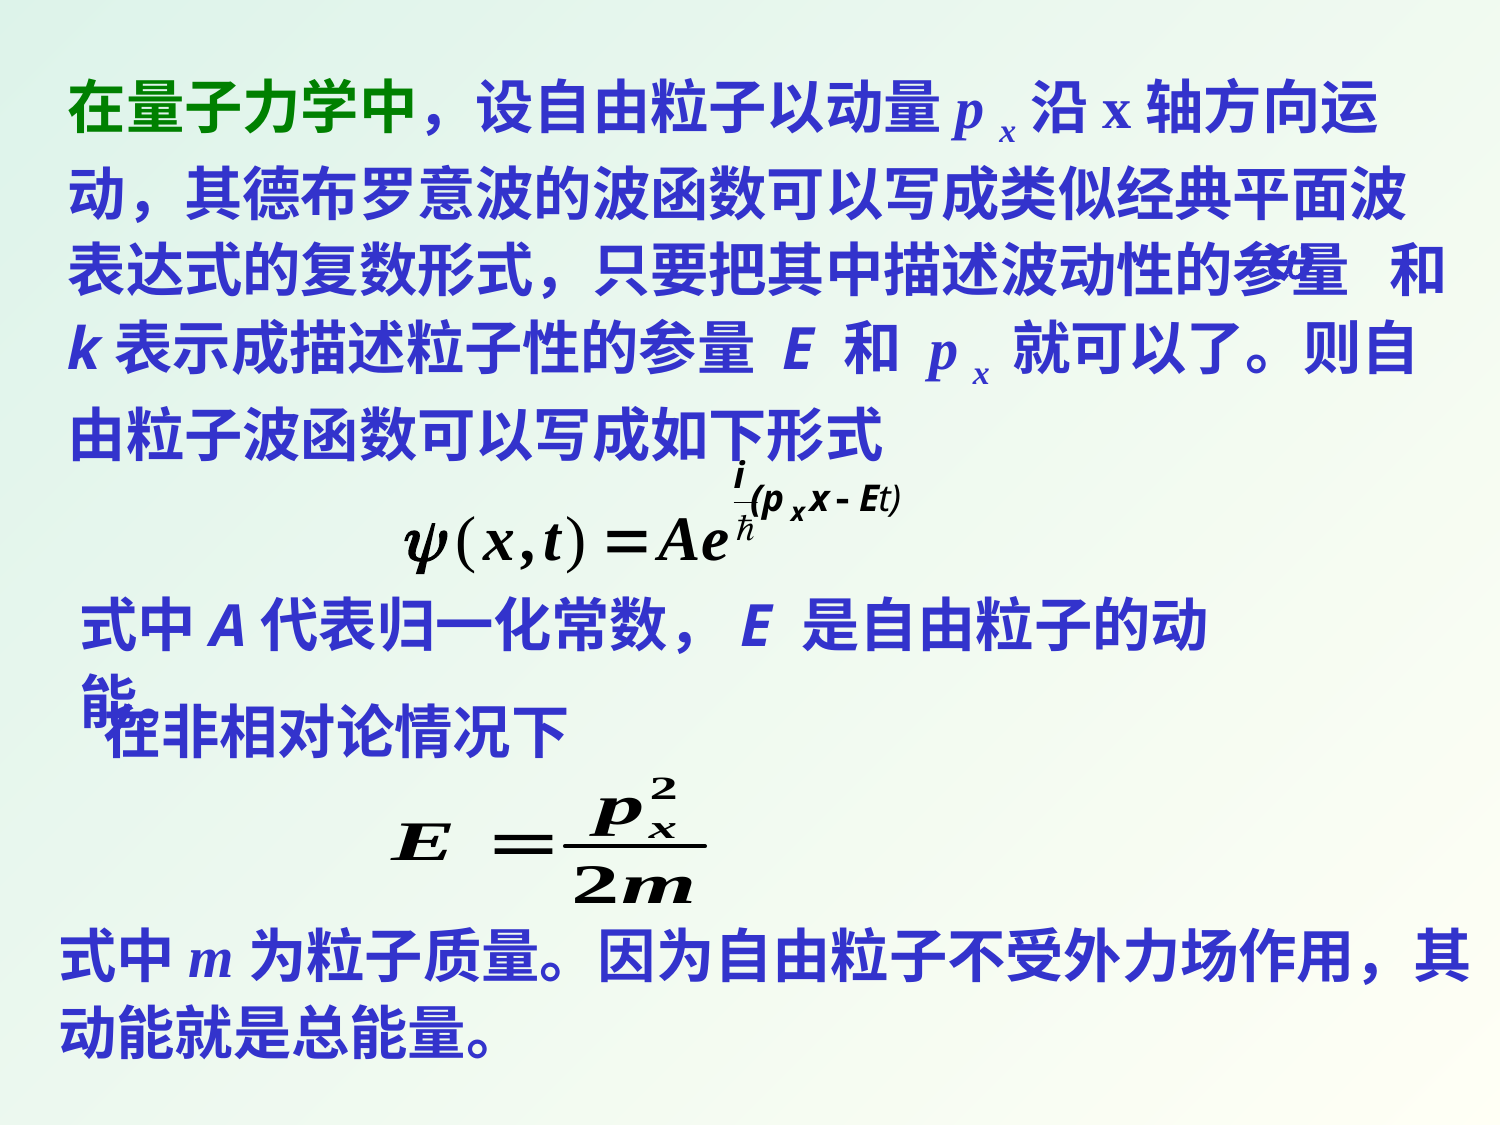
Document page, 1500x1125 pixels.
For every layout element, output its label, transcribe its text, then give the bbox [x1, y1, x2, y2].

text_box 式中m为粒子质量。因为自由粒子不受外力场作用，其动能就是总能量。 [43, 904, 1500, 1074]
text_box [400, 465, 925, 587]
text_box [52, 54, 1471, 456]
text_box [371, 763, 727, 917]
text_box 在非相对论情况下 [88, 680, 833, 773]
text_box 式中A代表归一化常数，E 是自由粒子的动能。 [64, 574, 1317, 743]
